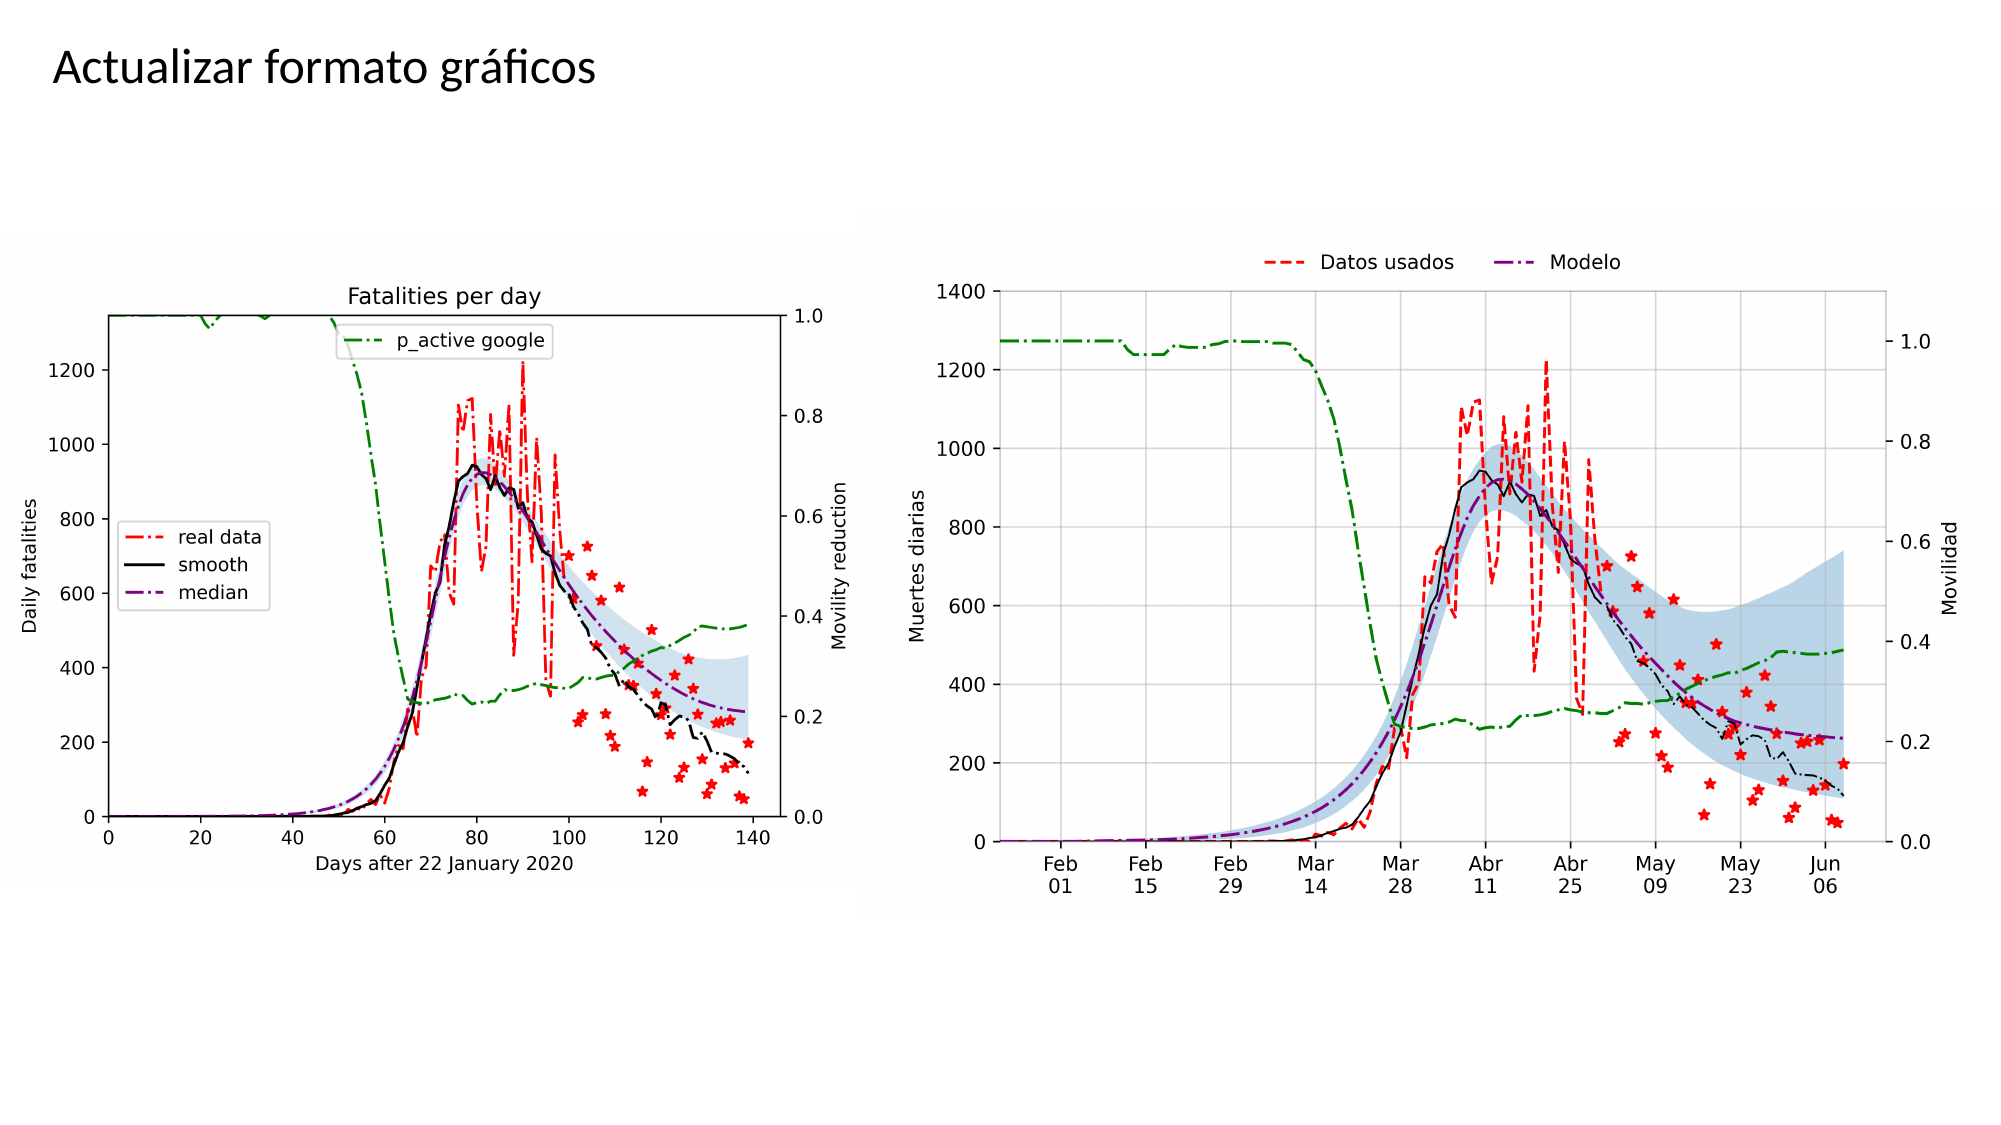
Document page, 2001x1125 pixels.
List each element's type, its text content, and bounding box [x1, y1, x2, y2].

picture [0, 237, 867, 888]
text_box Actualizar formato gráficos [37, 25, 612, 101]
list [857, 205, 2000, 920]
